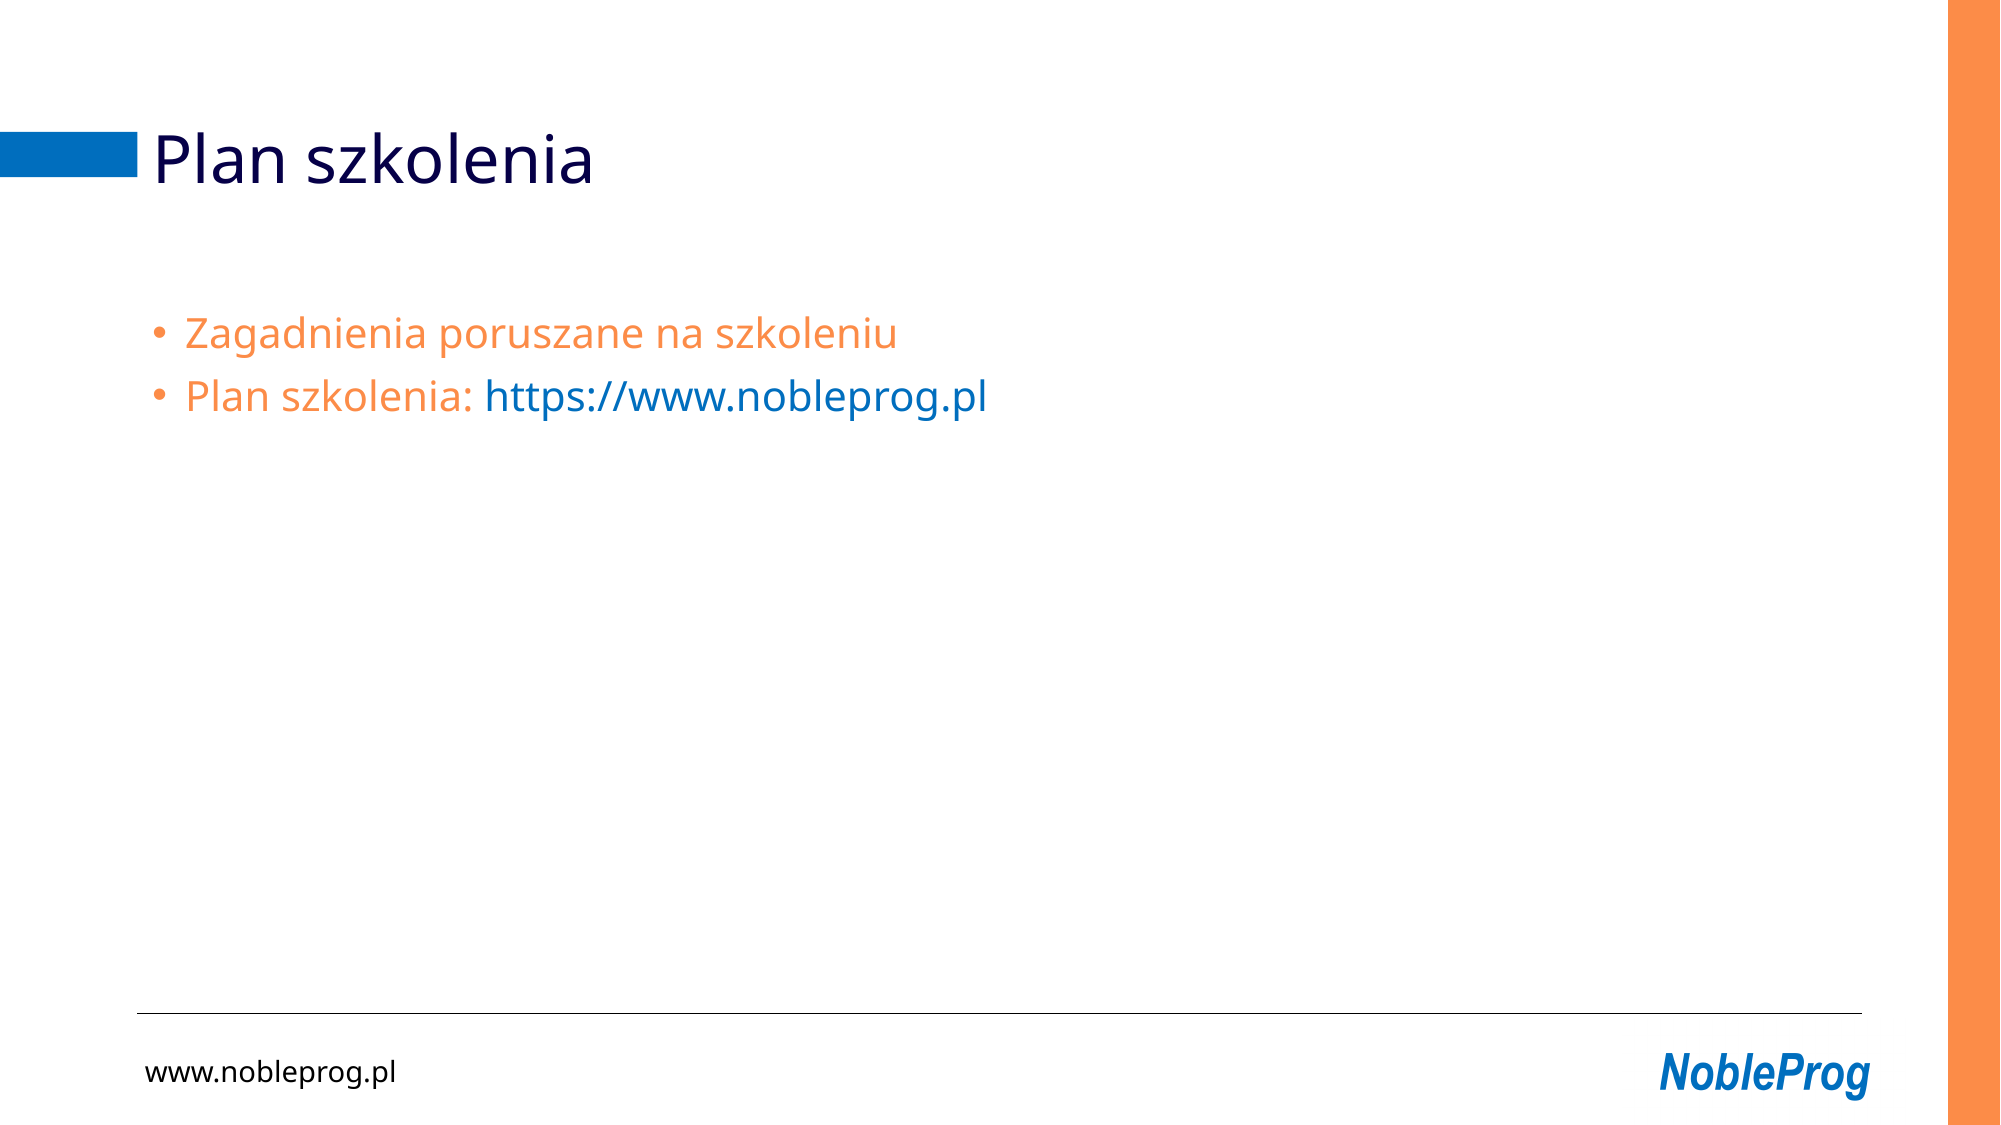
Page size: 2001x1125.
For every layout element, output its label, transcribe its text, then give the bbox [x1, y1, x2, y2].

picture [1622, 1018, 1906, 1125]
title Plan szkolenia [137, 53, 1863, 271]
list Zagadnienia poruszane na szkoleniu Plan szkolenia: https://www.nobleprog.pl [137, 299, 1863, 1014]
